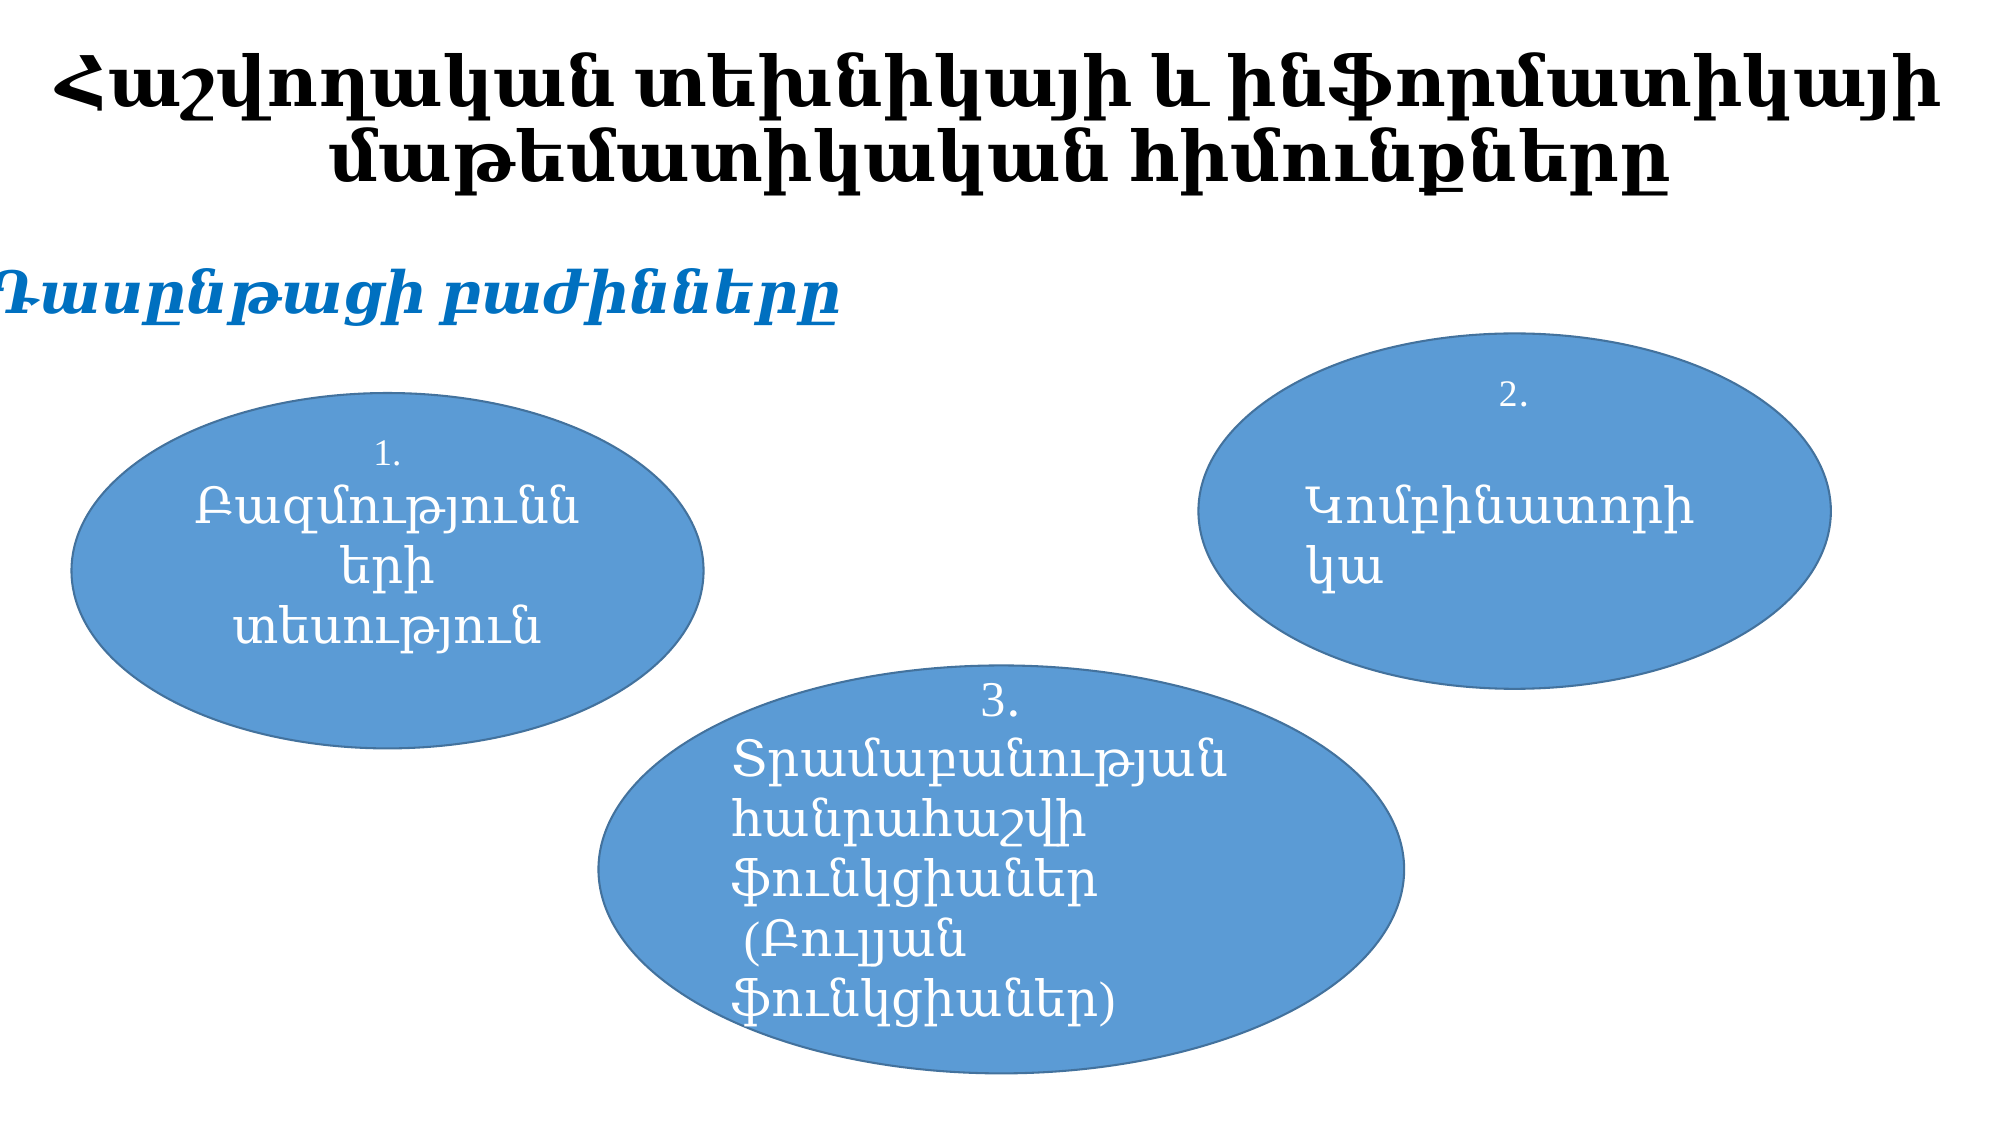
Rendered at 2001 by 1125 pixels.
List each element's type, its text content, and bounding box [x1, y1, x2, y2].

title Հաշվողական տեխնիկայի և ինֆորմատիկայի մաթեմատիկական հիմունքները [34, 17, 1966, 205]
text_box 2․ Կոմբինատորիկա [1197, 332, 1832, 690]
text_box Դասընթացի բաժինները [0, 247, 857, 333]
text_box 1. Բազմությունների տեսություն [70, 391, 705, 750]
text_box 3․ Տրամաբանության հանրահաշվի ֆունկցիաներ (Բուլյան ֆունկցիաներ) [597, 664, 1406, 1075]
